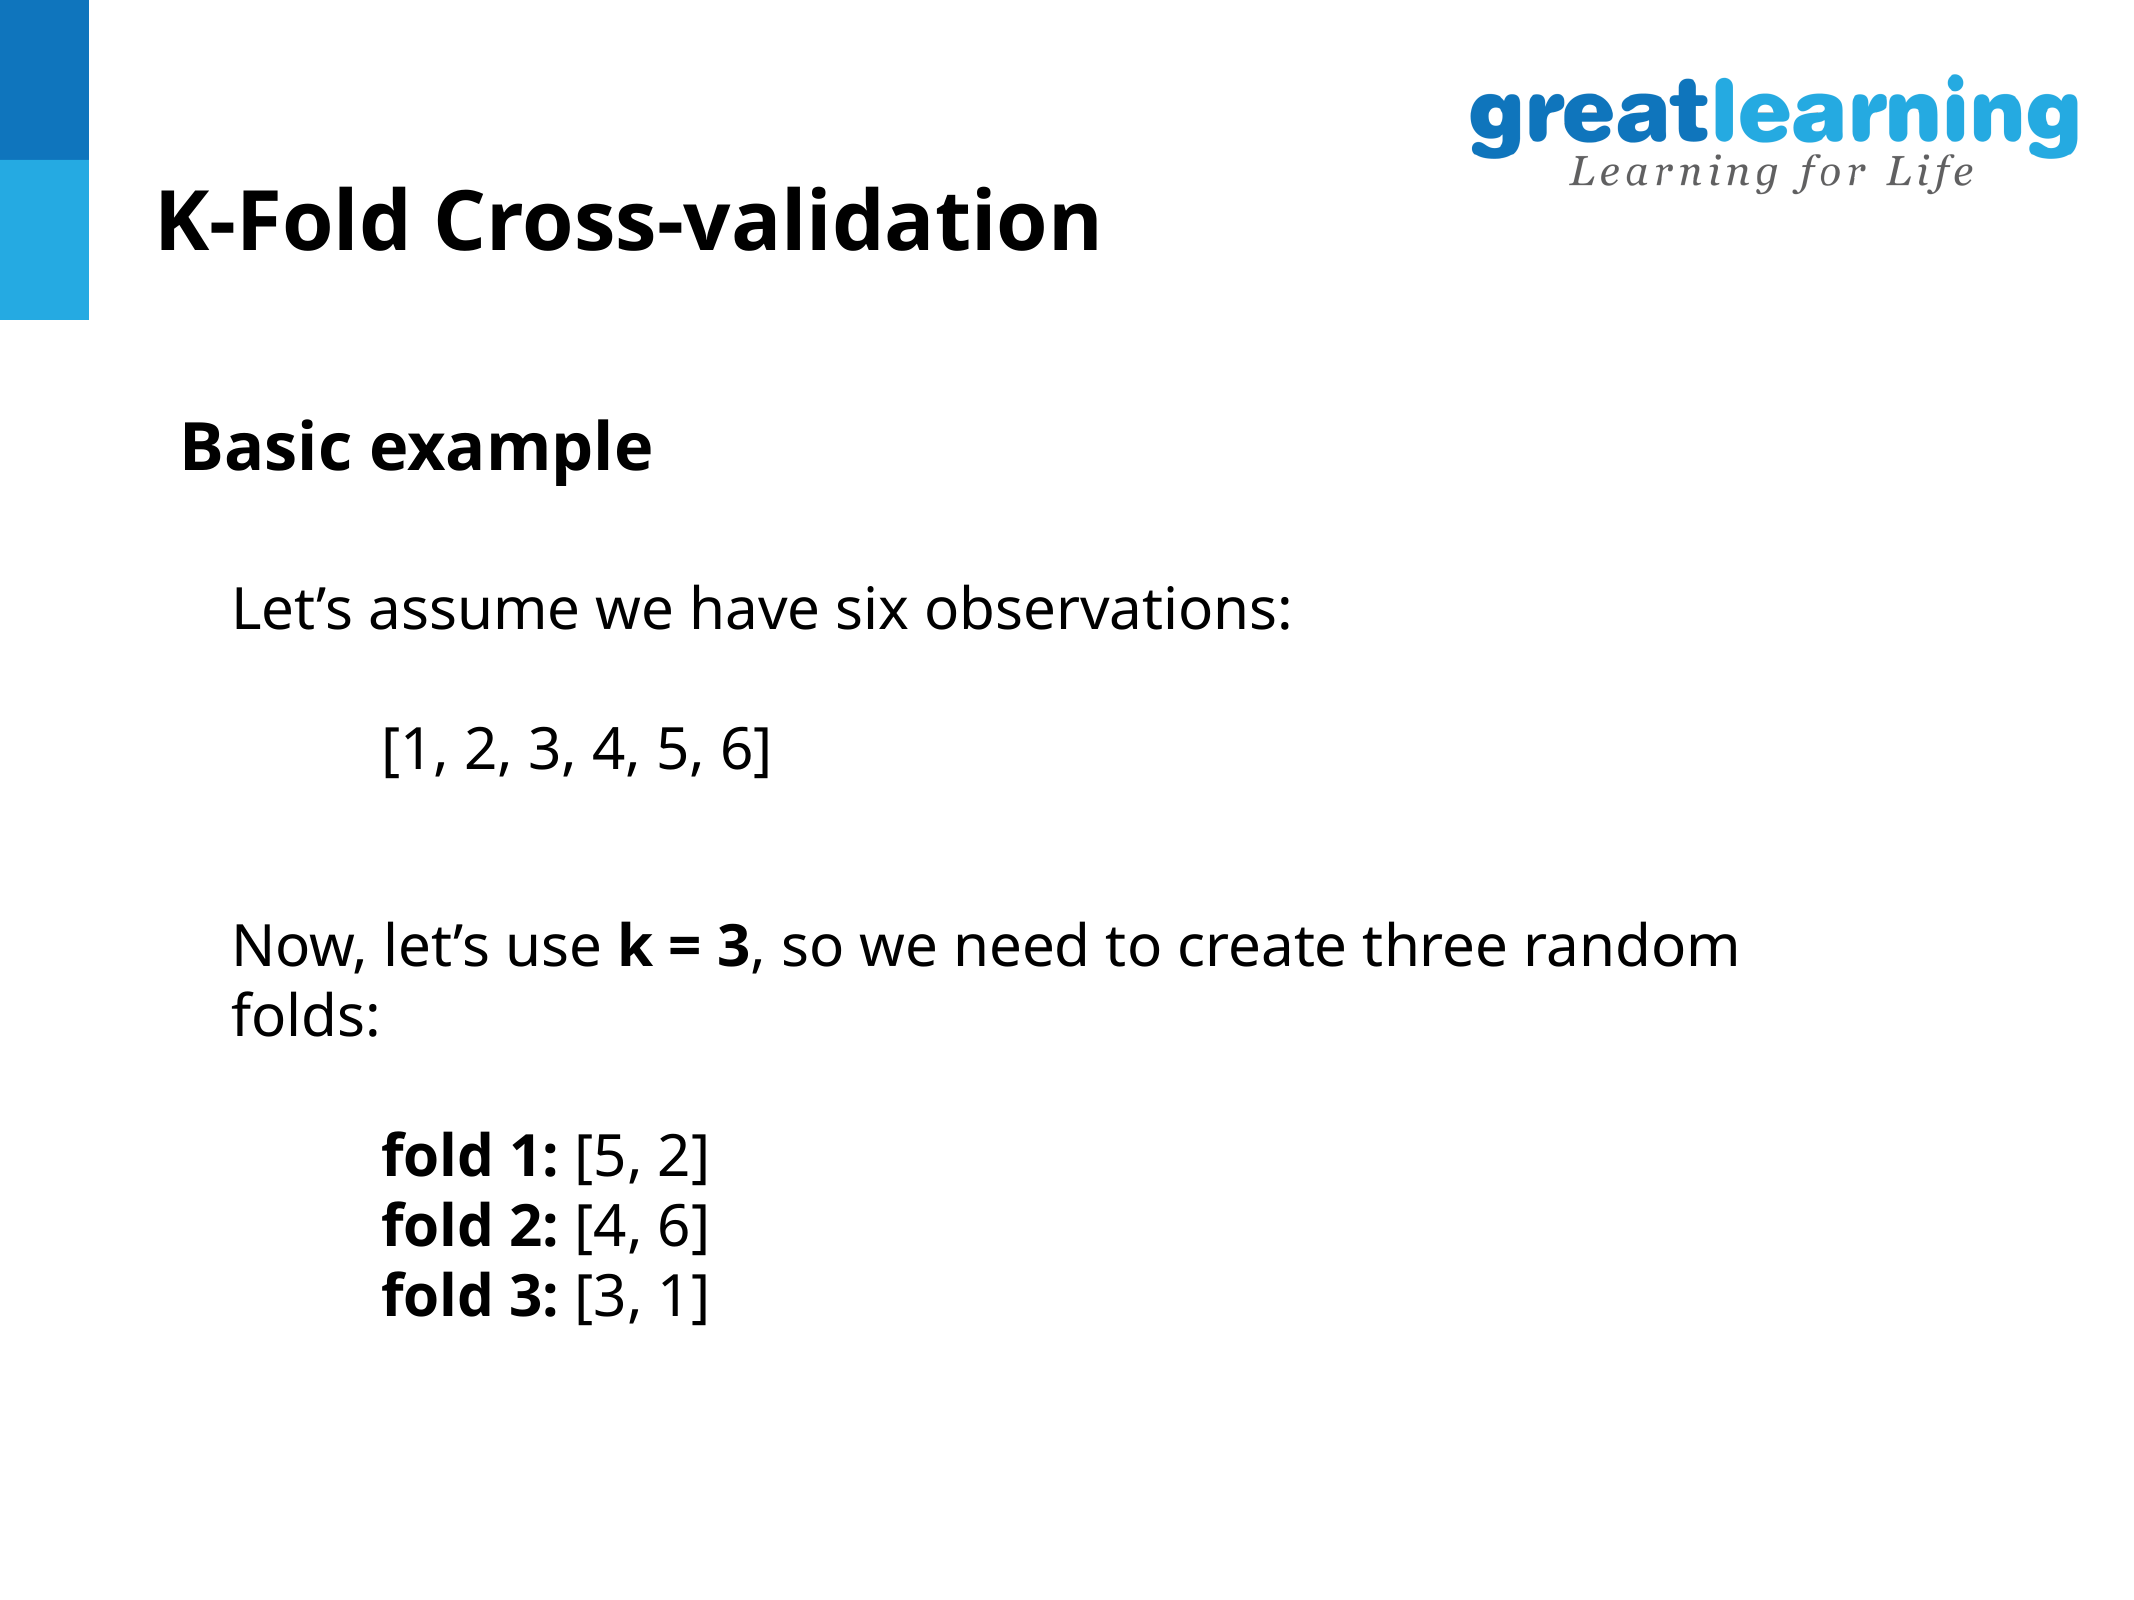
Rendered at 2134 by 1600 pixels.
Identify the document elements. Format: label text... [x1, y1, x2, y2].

text_box Let’s assume we have six observations: [1, 2, 3, 4, 5, 6] [222, 562, 1833, 790]
text_box Now, let’s use k = 3, so we need to create three random folds: fold 1: [5, 2] fold 2: [4, 6] fold 3: [3, 1] [222, 900, 1893, 1337]
picture [1468, 71, 2080, 196]
text_box Basic example [171, 395, 1963, 492]
title K-Fold Cross-validation [139, 108, 2034, 326]
